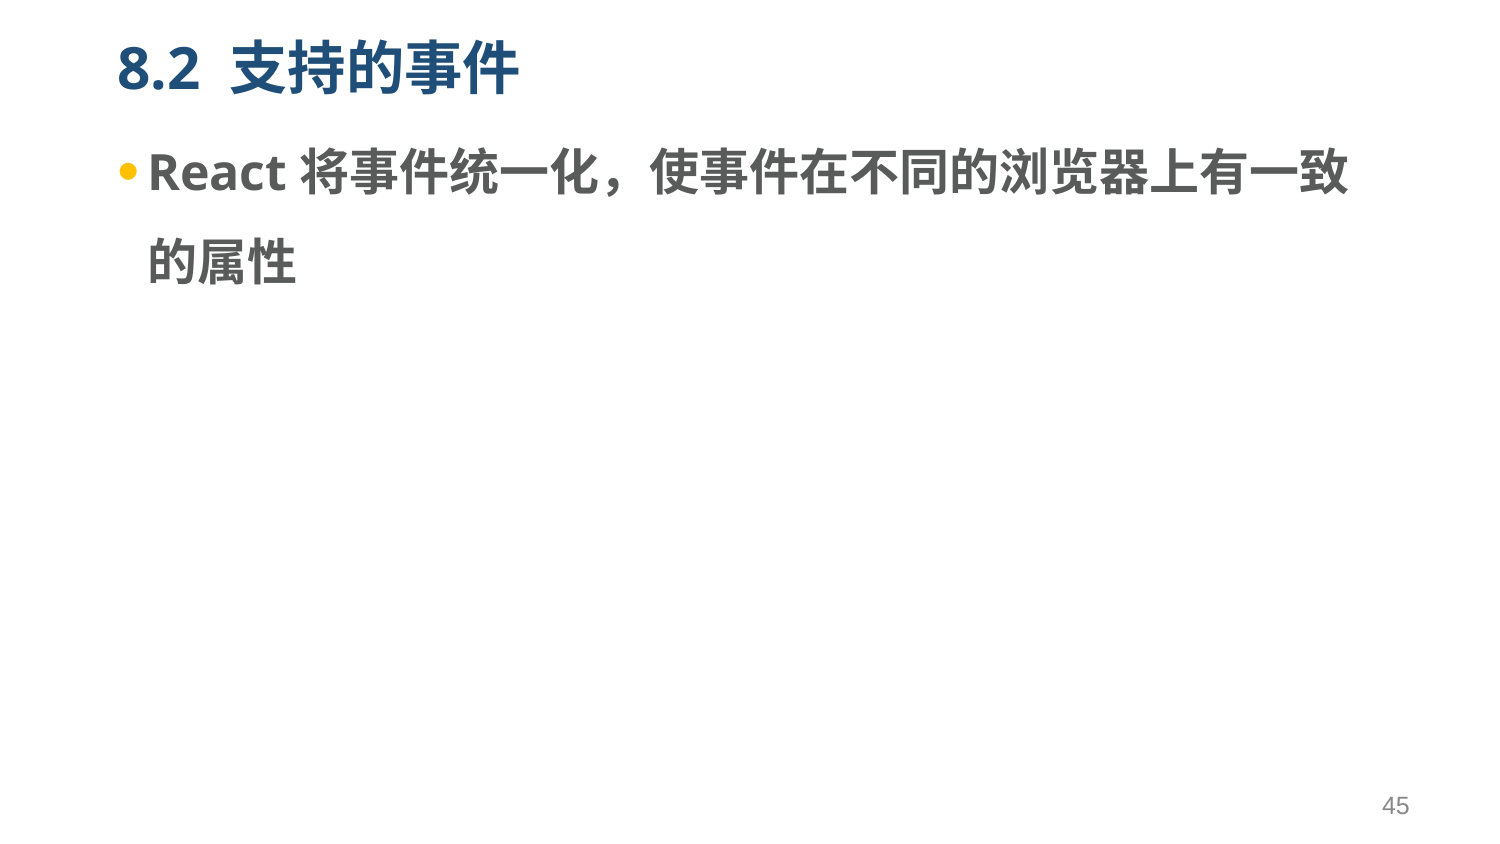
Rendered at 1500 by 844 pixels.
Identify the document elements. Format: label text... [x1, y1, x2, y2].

slide_number 45 [1074, 782, 1425, 827]
list React将事件统一化，使事件在不同的浏览器上有一致的属性 [102, 102, 1388, 626]
title 8.2 支持的事件 [102, 39, 1292, 102]
